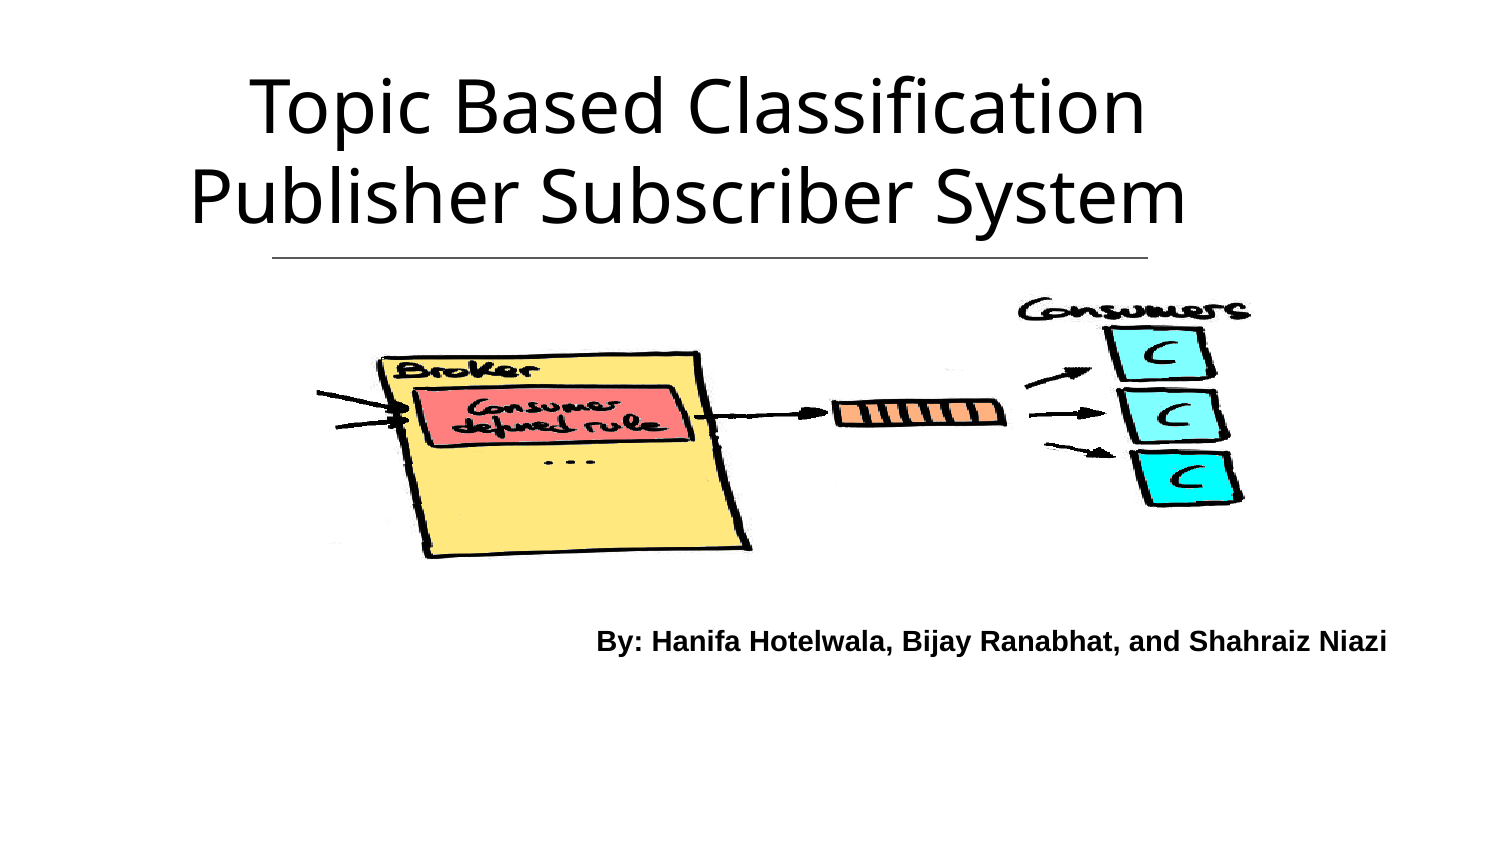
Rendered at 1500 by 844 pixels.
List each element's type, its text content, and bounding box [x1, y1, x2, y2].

subtitle By: Hanifa Hotelwala, Bijay Ranabhat, and Shahraiz Niazi [66, 607, 1465, 738]
title Topic Based Classification Publisher Subscriber System [0, 37, 1398, 254]
picture [315, 294, 1263, 574]
